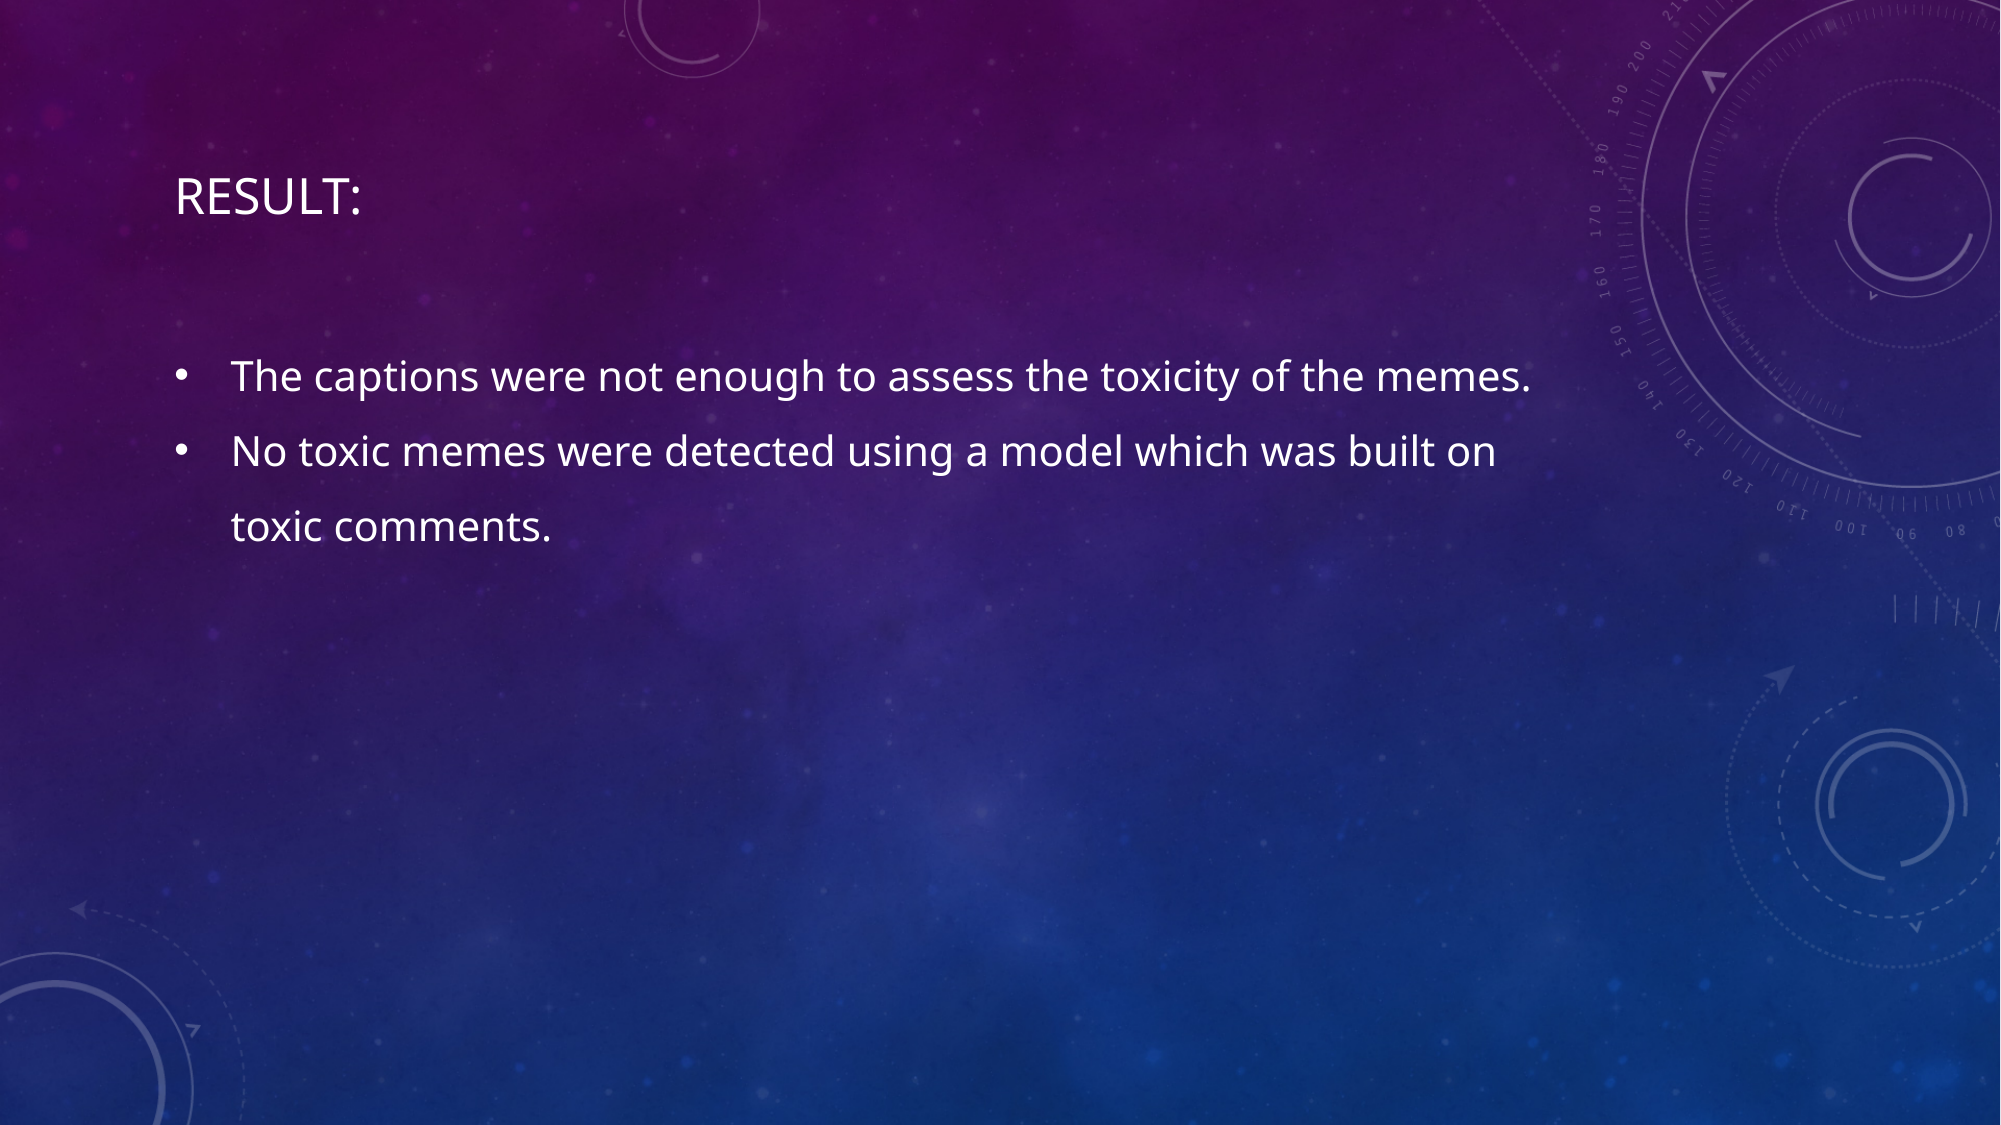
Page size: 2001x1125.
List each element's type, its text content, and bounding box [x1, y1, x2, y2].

picture [0, 0, 2001, 1125]
text_box RESULT: The captions were not enough to assess the toxicity of the memes. No toxic memes were detected using a model which was built on toxic comments. [159, 156, 1592, 1125]
text_box [336, 342, 1720, 1009]
